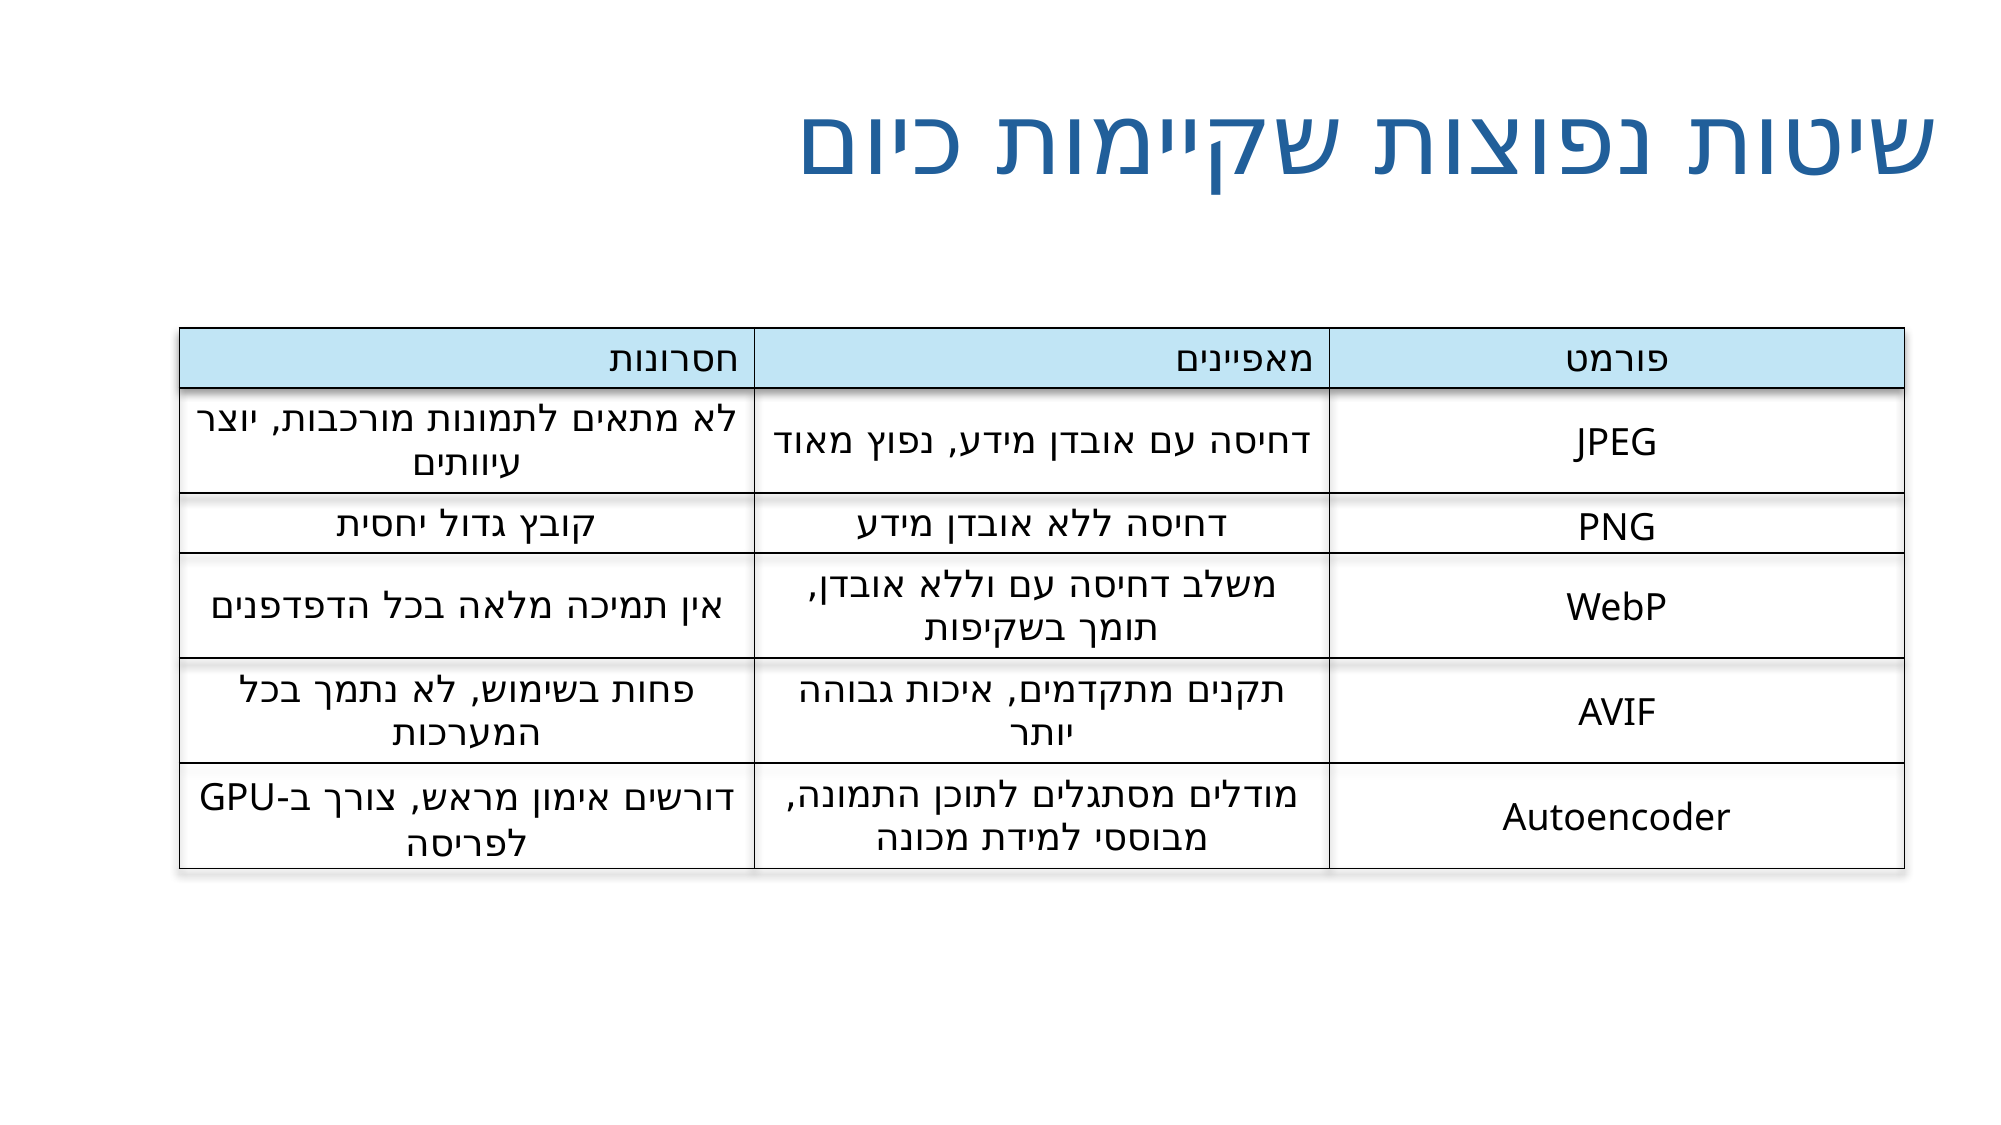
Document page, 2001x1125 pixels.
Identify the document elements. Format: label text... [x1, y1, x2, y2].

table_cell AVIF [1330, 659, 1904, 762]
table_header מאפיינים [755, 329, 1329, 387]
table_cell דחיסה ללא אובדן מידע [755, 494, 1329, 552]
table_cell משלב דחיסה עם וללא אובדן, תומך בשקיפות [755, 554, 1329, 657]
table_cell מודלים מסתגלים לתוכן התמונה, מבוססי למידת מכונה [755, 764, 1329, 868]
table_cell דורשים אימון מראש, צורך ב-GPU לפריסה [180, 764, 754, 868]
text_box שיטות נפוצות שקיימות כיום [780, 66, 1955, 202]
table_cell PNG [1330, 494, 1904, 552]
table_cell אין תמיכה מלאה בכל הדפדפנים [180, 554, 754, 657]
table_header חסרונות [180, 329, 754, 387]
table_cell Autoencoder [1330, 764, 1904, 868]
table_header פורמט [1330, 329, 1904, 387]
table_cell תקנים מתקדמים, איכות גבוהה יותר [755, 659, 1329, 762]
table_cell פחות בשימוש, לא נתמך בכל המערכות [180, 659, 754, 762]
table_cell לא מתאים לתמונות מורכבות, יוצר עיוותים [180, 389, 754, 492]
table_cell קובץ גדול יחסית [180, 494, 754, 552]
table_cell דחיסה עם אובדן מידע, נפוץ מאוד [755, 389, 1329, 492]
table_cell WebP [1330, 554, 1904, 657]
table_cell JPEG [1330, 389, 1904, 492]
